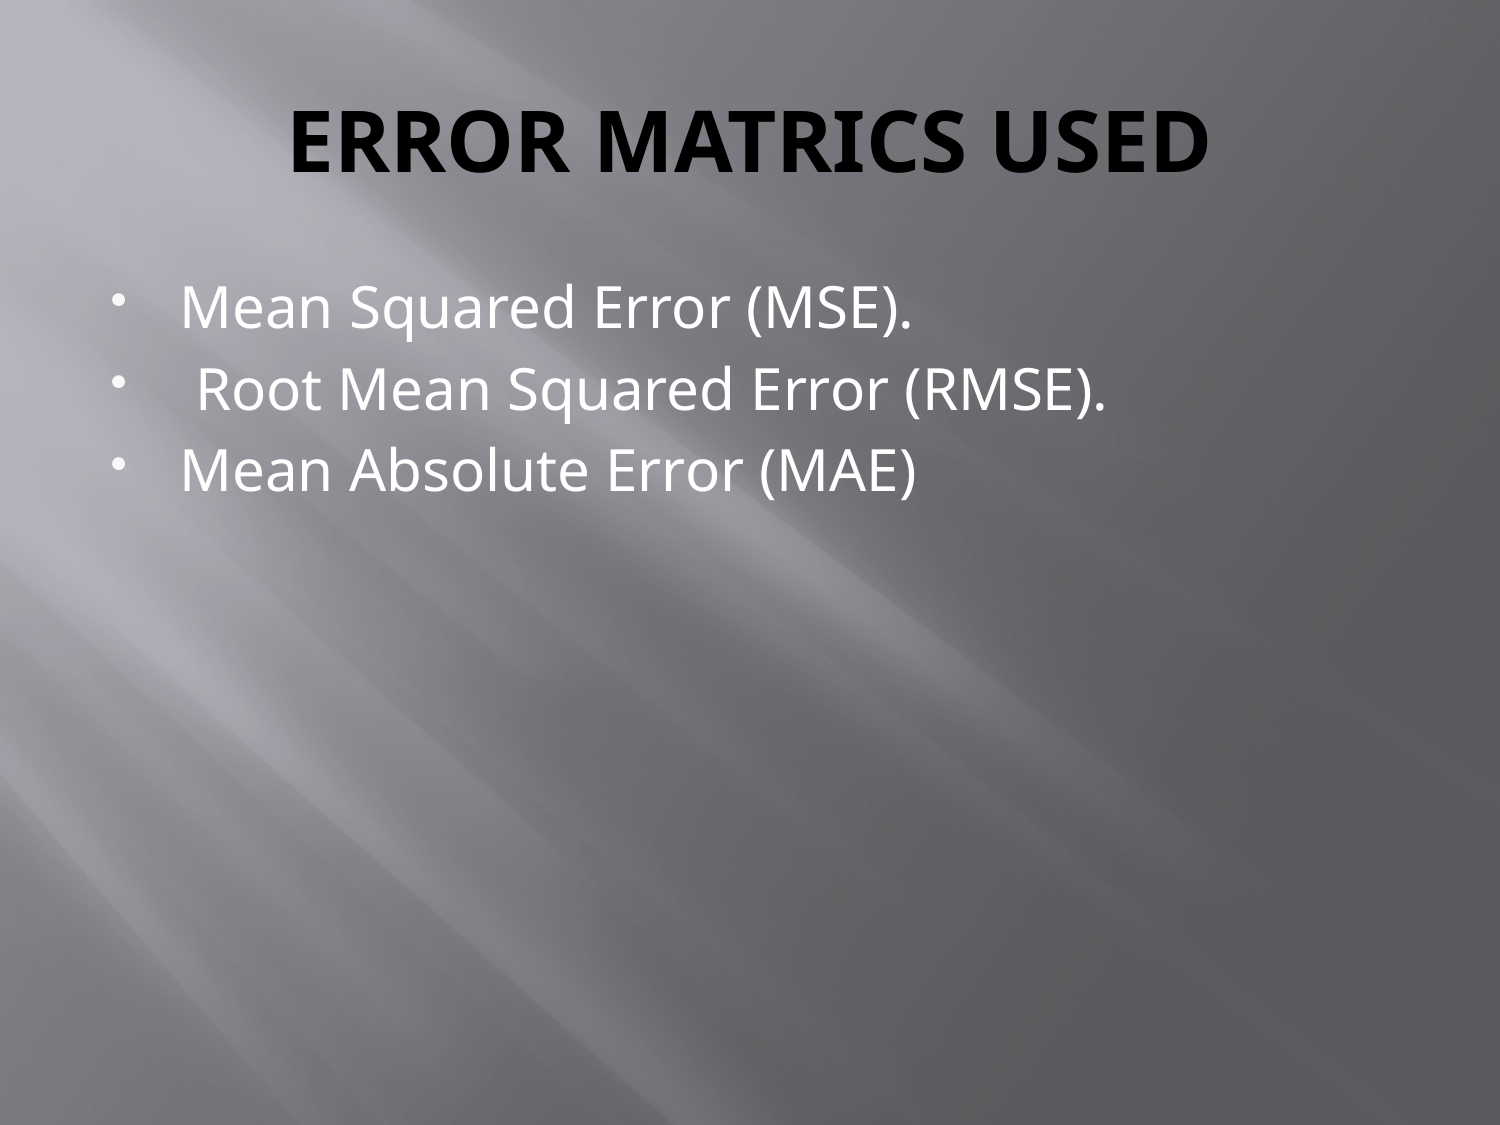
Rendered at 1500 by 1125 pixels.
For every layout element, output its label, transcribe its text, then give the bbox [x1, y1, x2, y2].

list Mean Squared Error (MSE). Root Mean Squared Error (RMSE). Mean Absolute Error (MAE) [75, 262, 1425, 1035]
title ERROR MATRICS USED [75, 45, 1425, 233]
